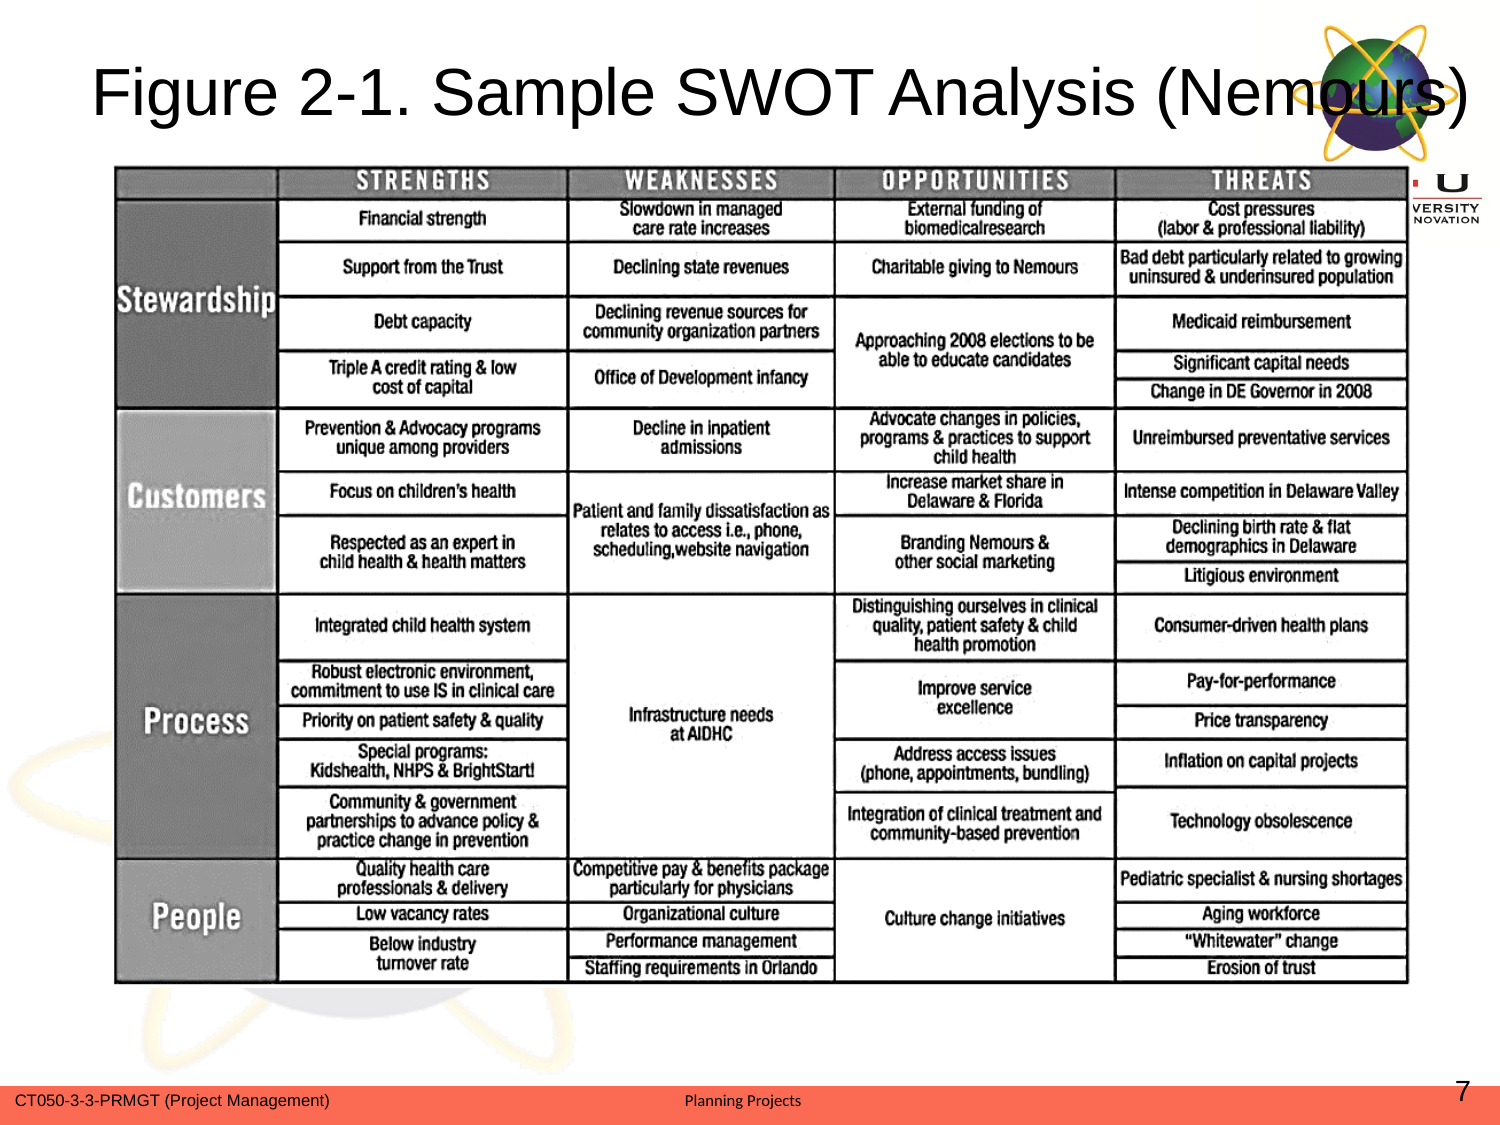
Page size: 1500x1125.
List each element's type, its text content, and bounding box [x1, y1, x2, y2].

picture [112, 162, 1500, 988]
slide_number 7 [1440, 1065, 1500, 1125]
title Figure 2-1. Sample SWOT Analysis (Nemours) [62, 0, 1500, 183]
